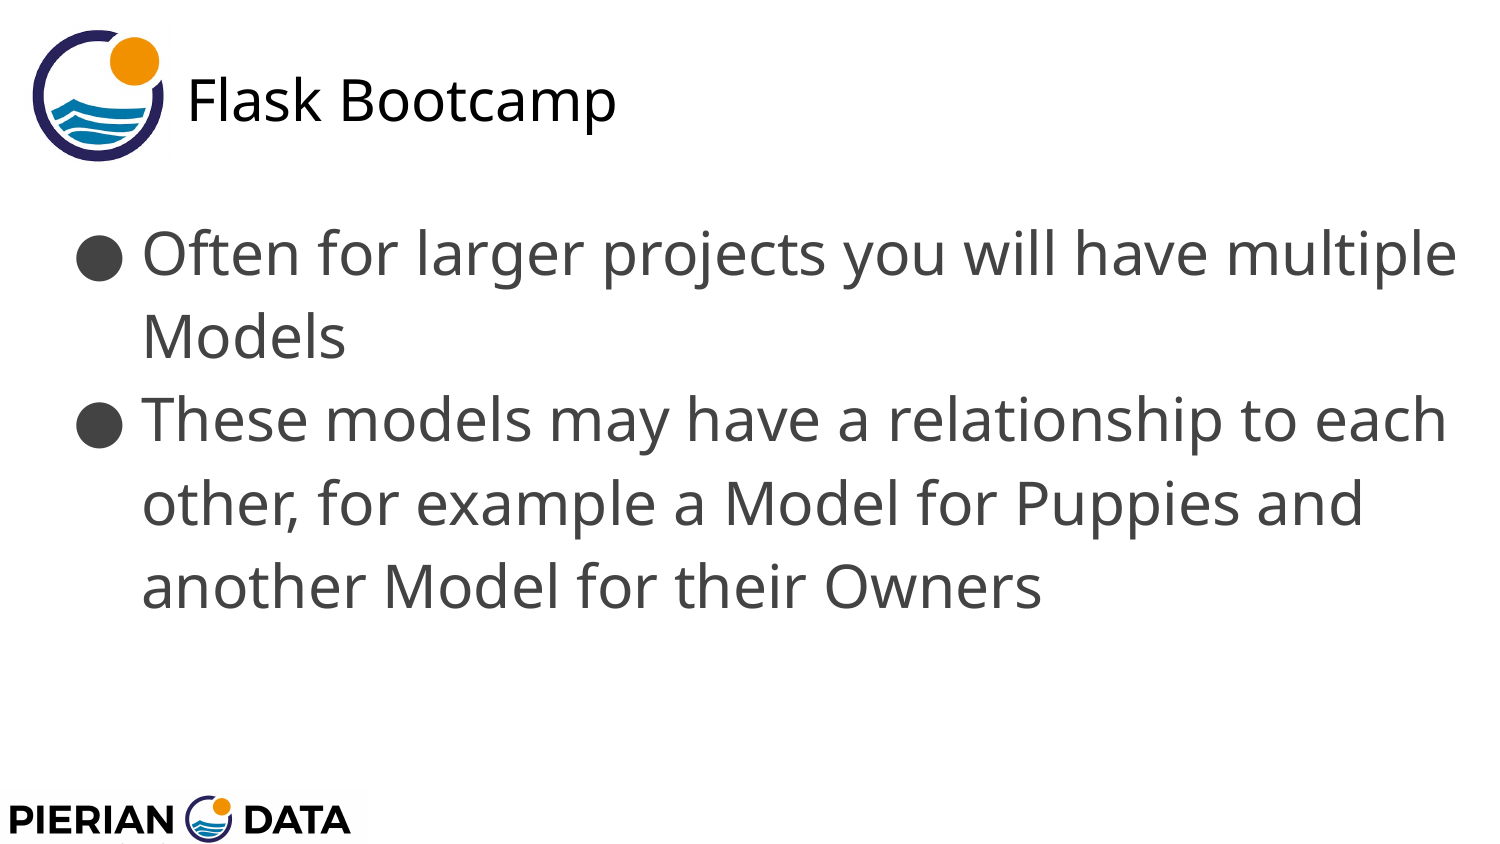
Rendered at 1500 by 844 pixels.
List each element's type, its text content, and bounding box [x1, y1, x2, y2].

title Flask Bootcamp [176, 48, 1449, 143]
picture [24, 24, 172, 167]
list Often for larger projects you will have multiple Models These models may have a relationship to each other, for example a Model for Puppies and another Model for their Owners [51, 189, 1496, 750]
picture [0, 787, 368, 844]
